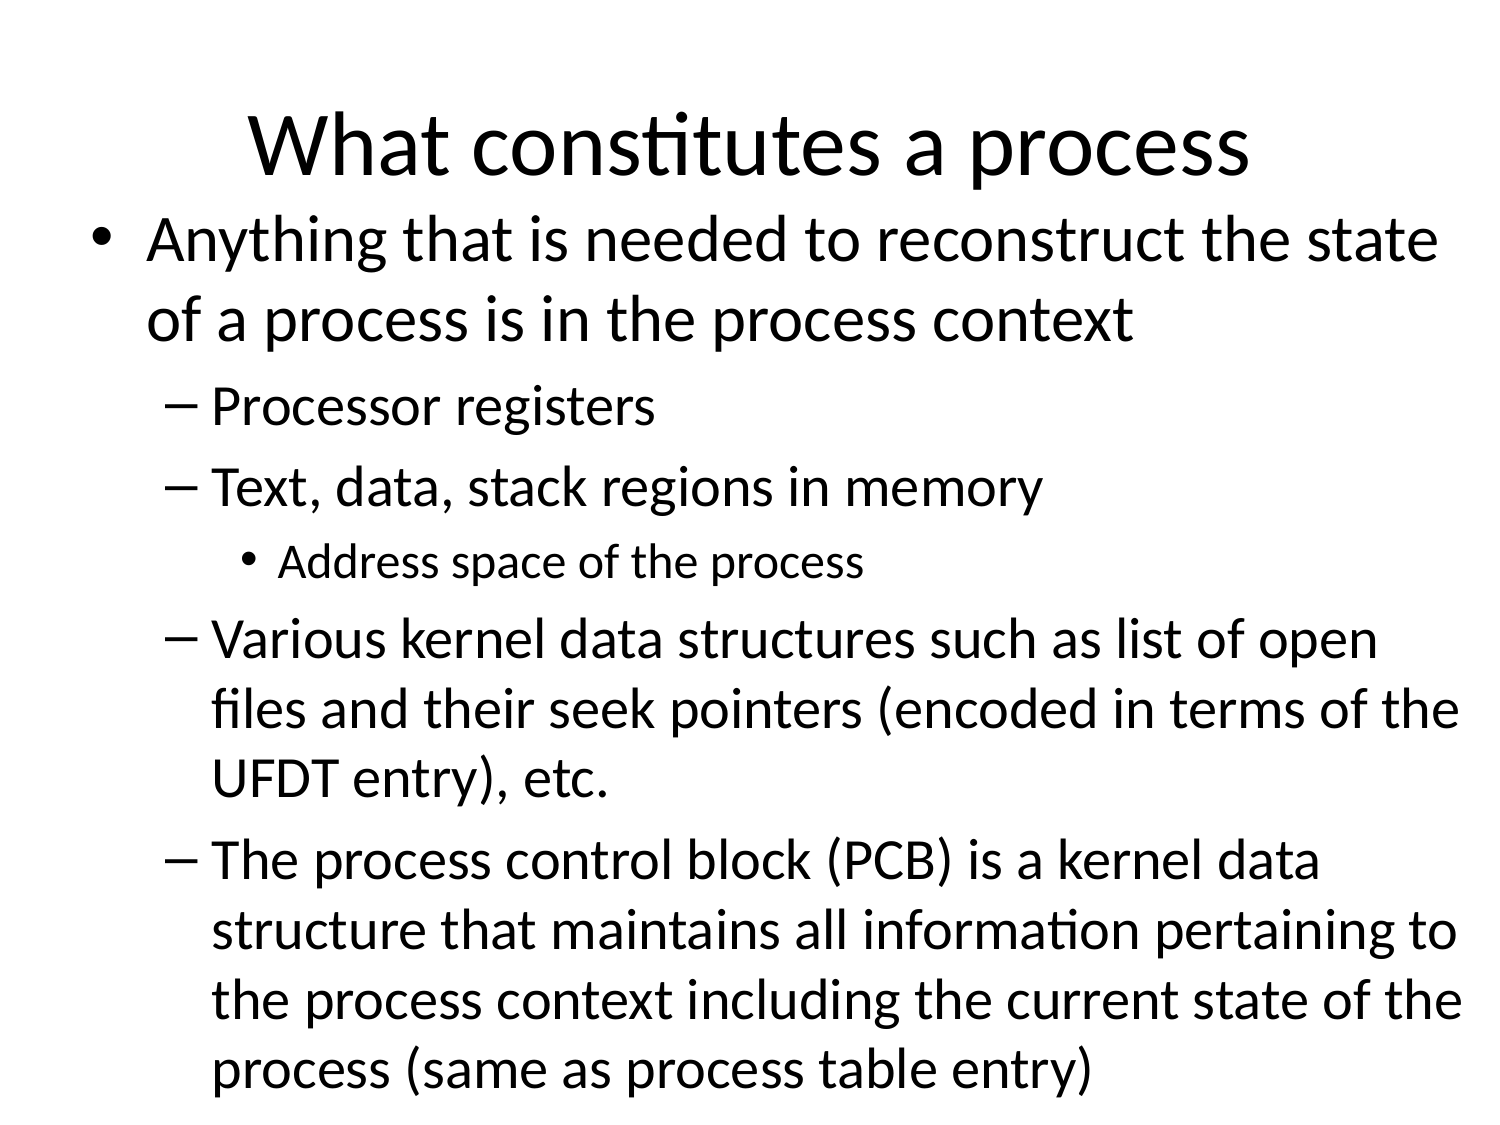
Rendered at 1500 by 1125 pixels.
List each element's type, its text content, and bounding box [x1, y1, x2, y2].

list Anything that is needed to reconstruct the state of a process is in the process context Processor registers Text, data, stack regions in memory Address space of the process Various kernel data structures such as list of open files and their seek pointers (encoded in terms of the UFDT entry), etc. The process control block (PCB) is a kernel data structure that maintains all information pertaining to the process context including the current state of the process (same as process table entry) [75, 187, 1500, 1125]
title What constitutes a process [75, 45, 1425, 187]
